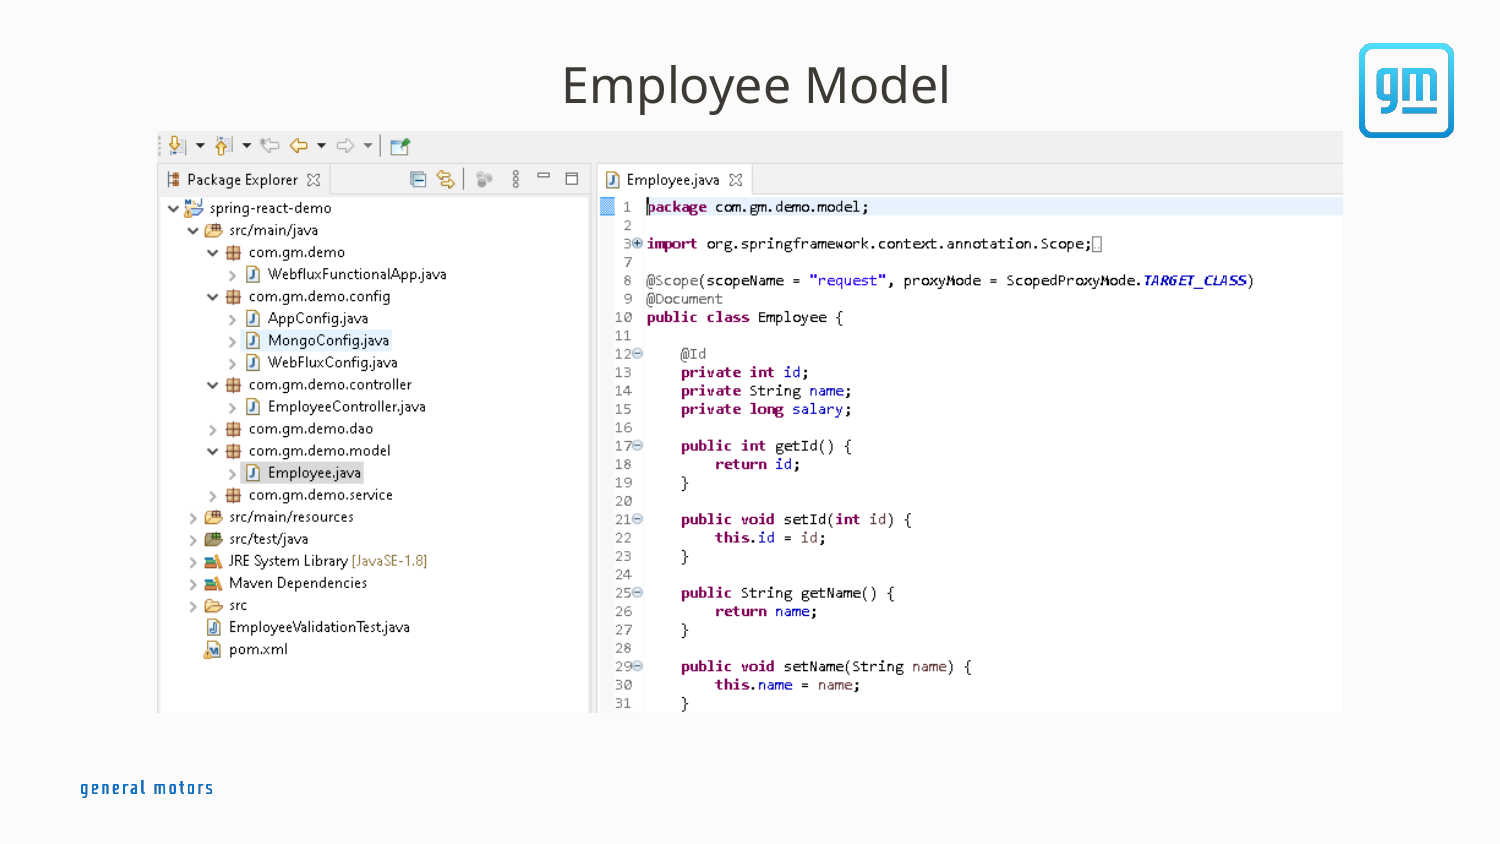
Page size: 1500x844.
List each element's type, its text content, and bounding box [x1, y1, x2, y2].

title Employee Model [266, 9, 1248, 115]
picture [81, 780, 212, 798]
picture [157, 131, 1343, 713]
picture [1359, 132, 1454, 138]
picture [1359, 43, 1454, 133]
